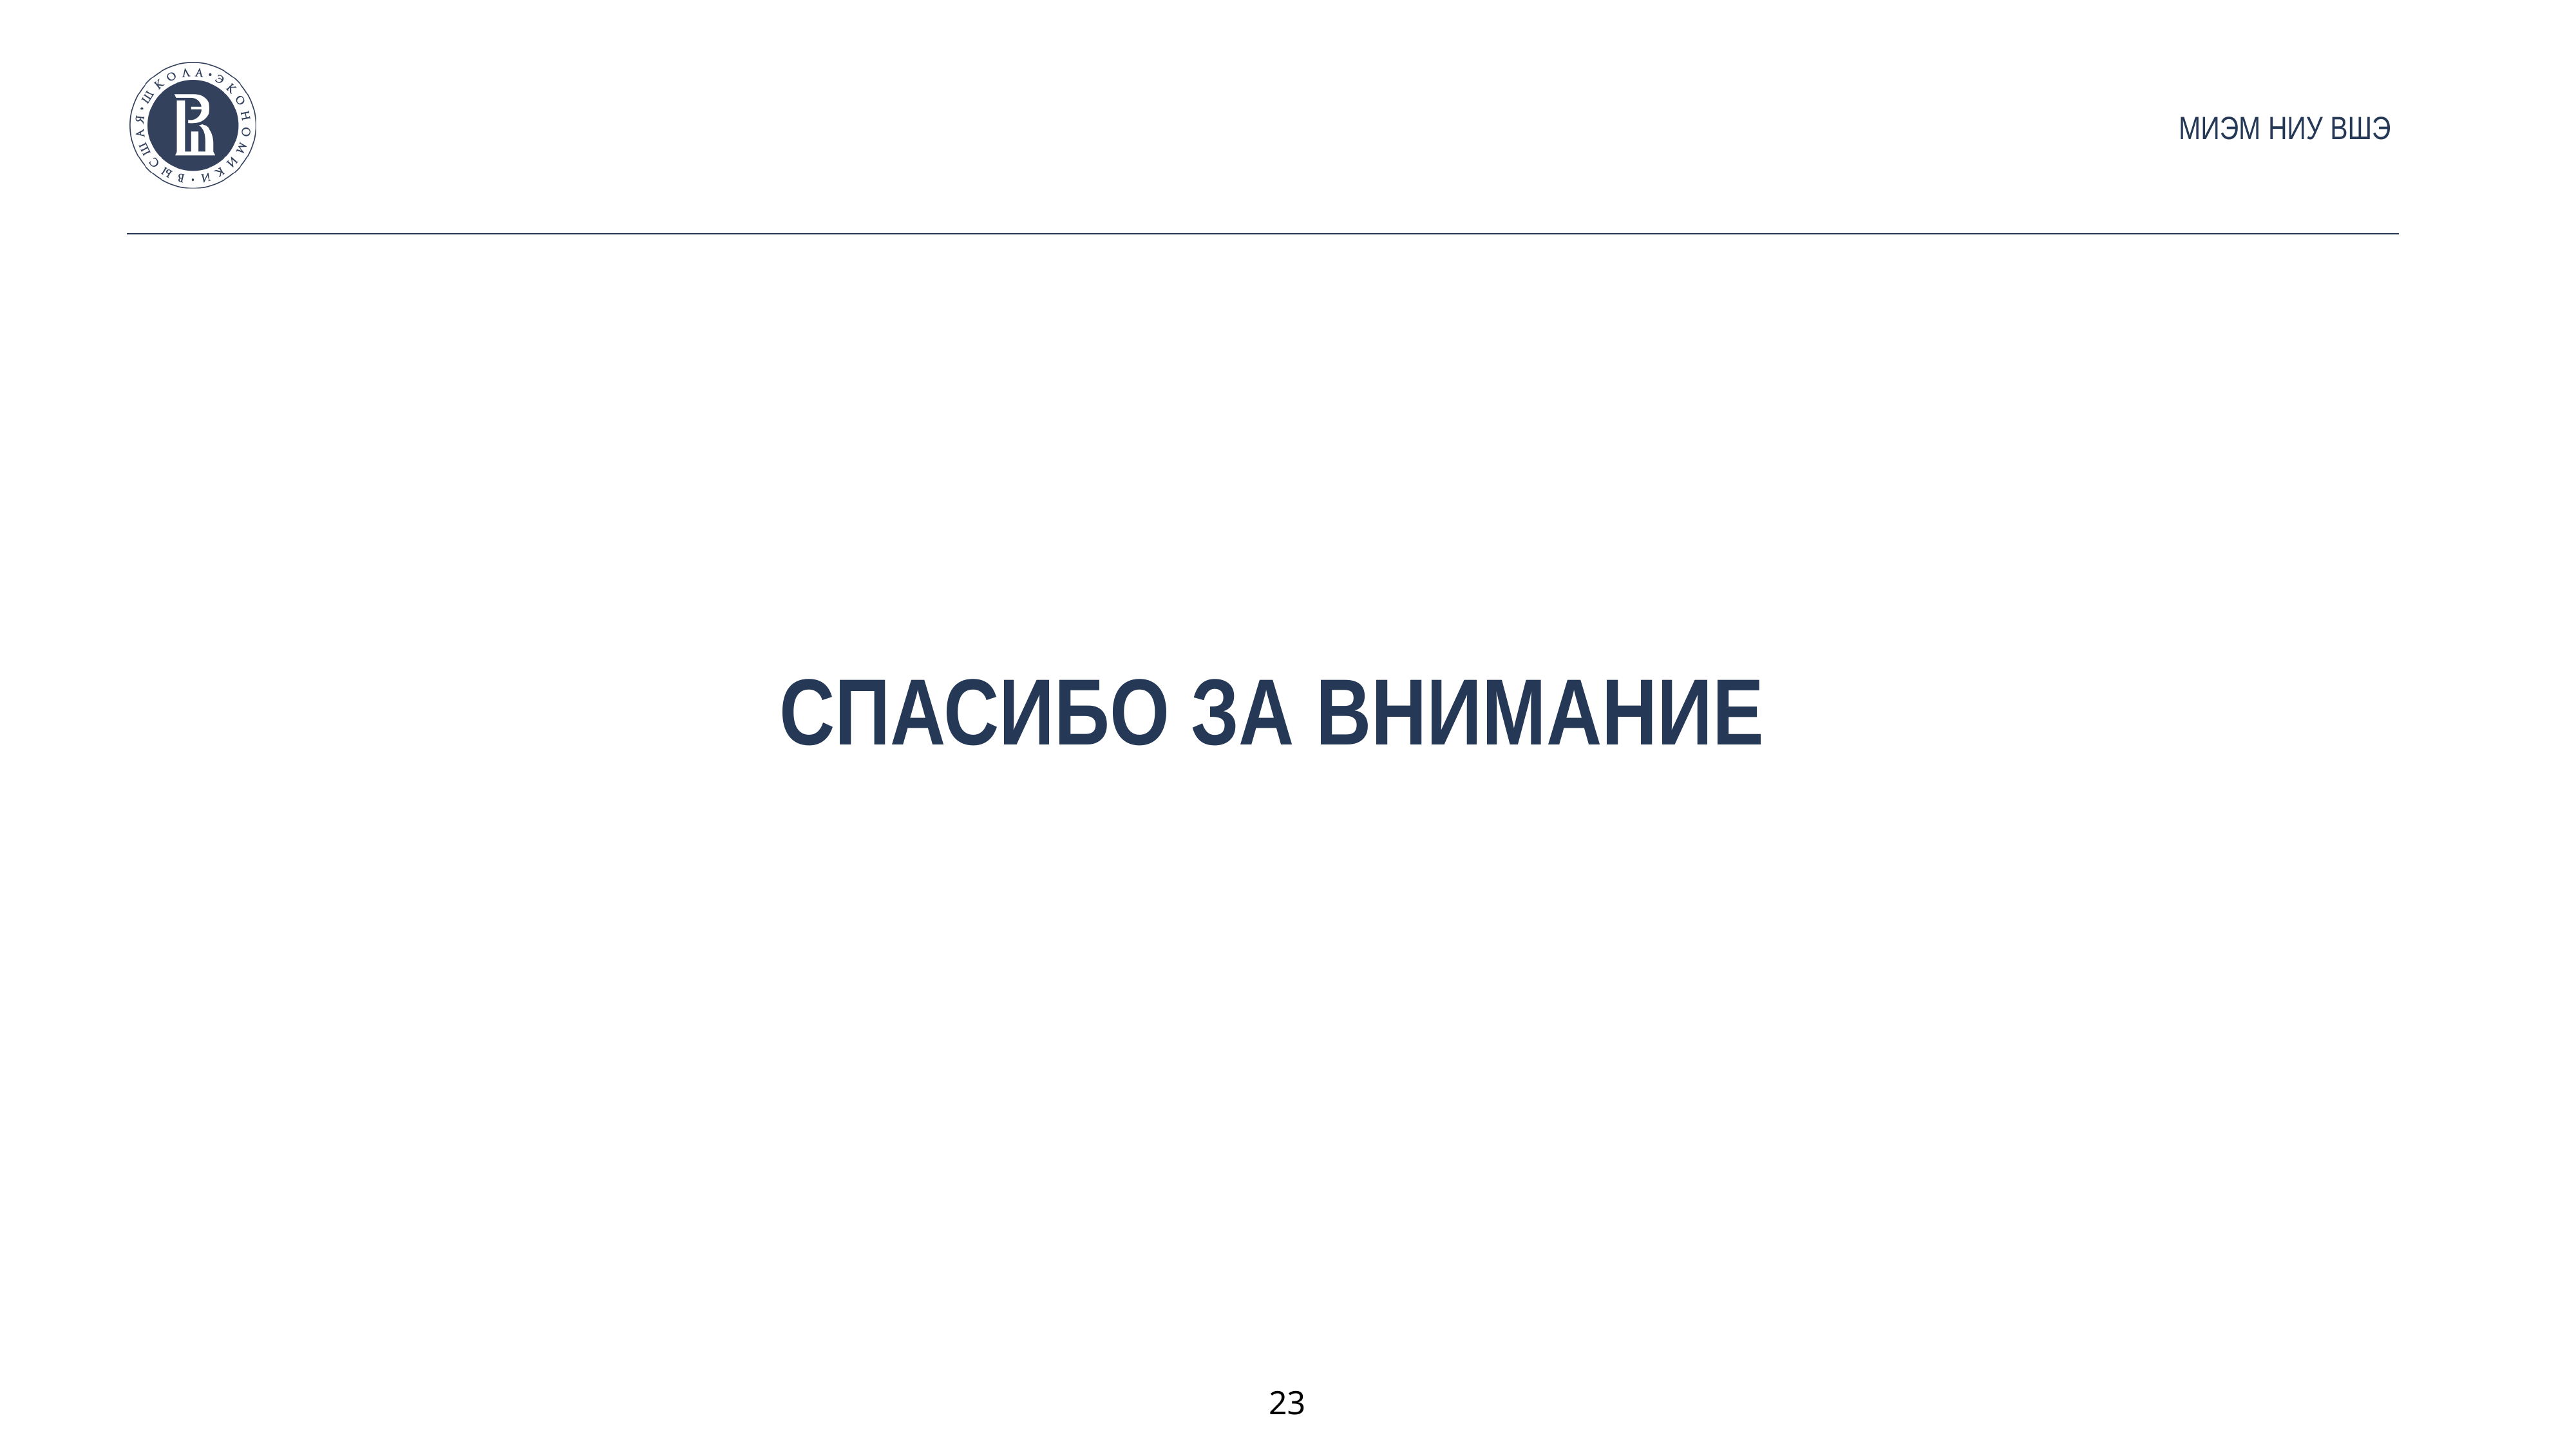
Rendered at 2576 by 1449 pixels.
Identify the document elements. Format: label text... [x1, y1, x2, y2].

text_box Спасибо за внимание [772, 643, 1803, 804]
slide_number 23 [1260, 1374, 1314, 1429]
picture [129, 62, 256, 189]
text_box МИЭМ НИУ ВШЭ [1198, 100, 2399, 154]
